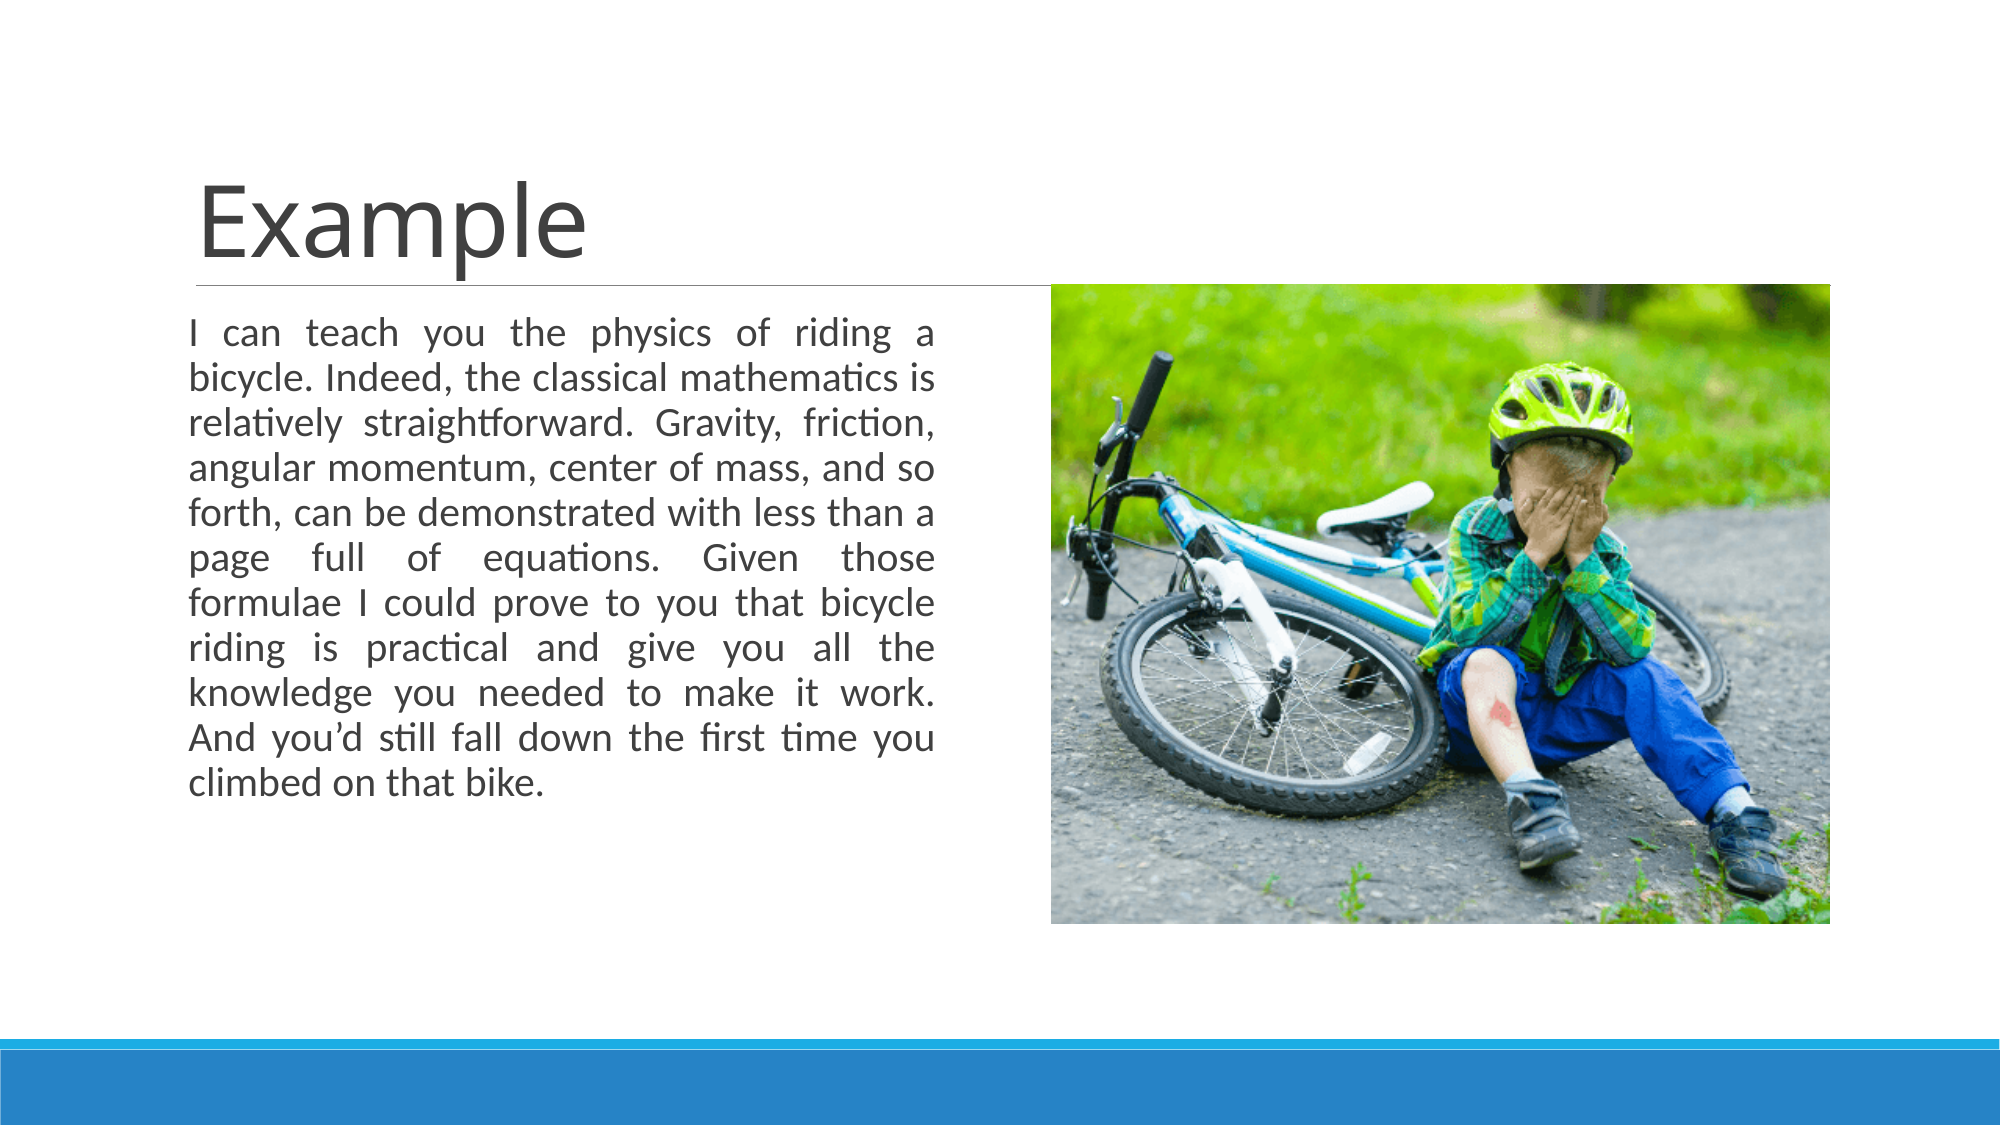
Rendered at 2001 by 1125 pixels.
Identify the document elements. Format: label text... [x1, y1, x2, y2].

picture [1051, 284, 1831, 925]
list I can teach you the physics of riding a bicycle. Indeed, the classical mathematics is relatively straightforward. Gravity, friction, angular momentum, center of mass, and so forth, can be demonstrated with less than a page full of equations. Given those formulae I could prove to you that bicycle riding is practical and give you all the knowledge you needed to make it work. And you’d still fall down the first time you climbed on that bike. [173, 302, 936, 963]
title Example [180, 47, 1830, 285]
